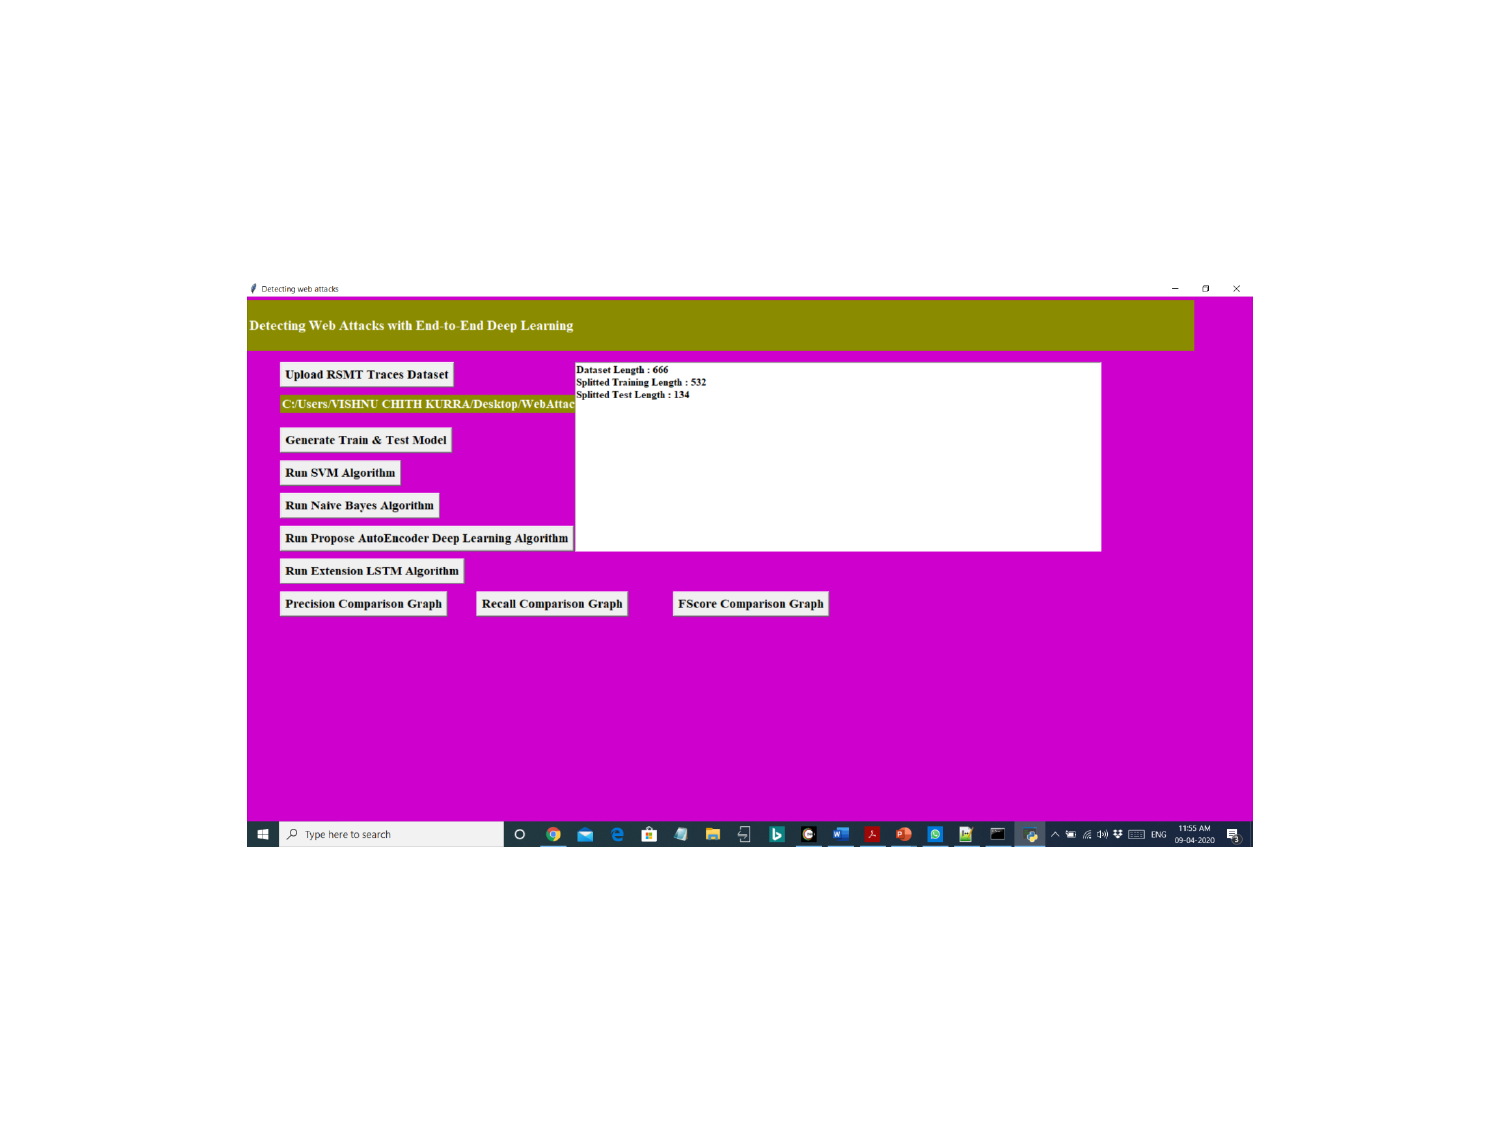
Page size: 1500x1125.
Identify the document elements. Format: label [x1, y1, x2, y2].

picture [247, 281, 1253, 847]
